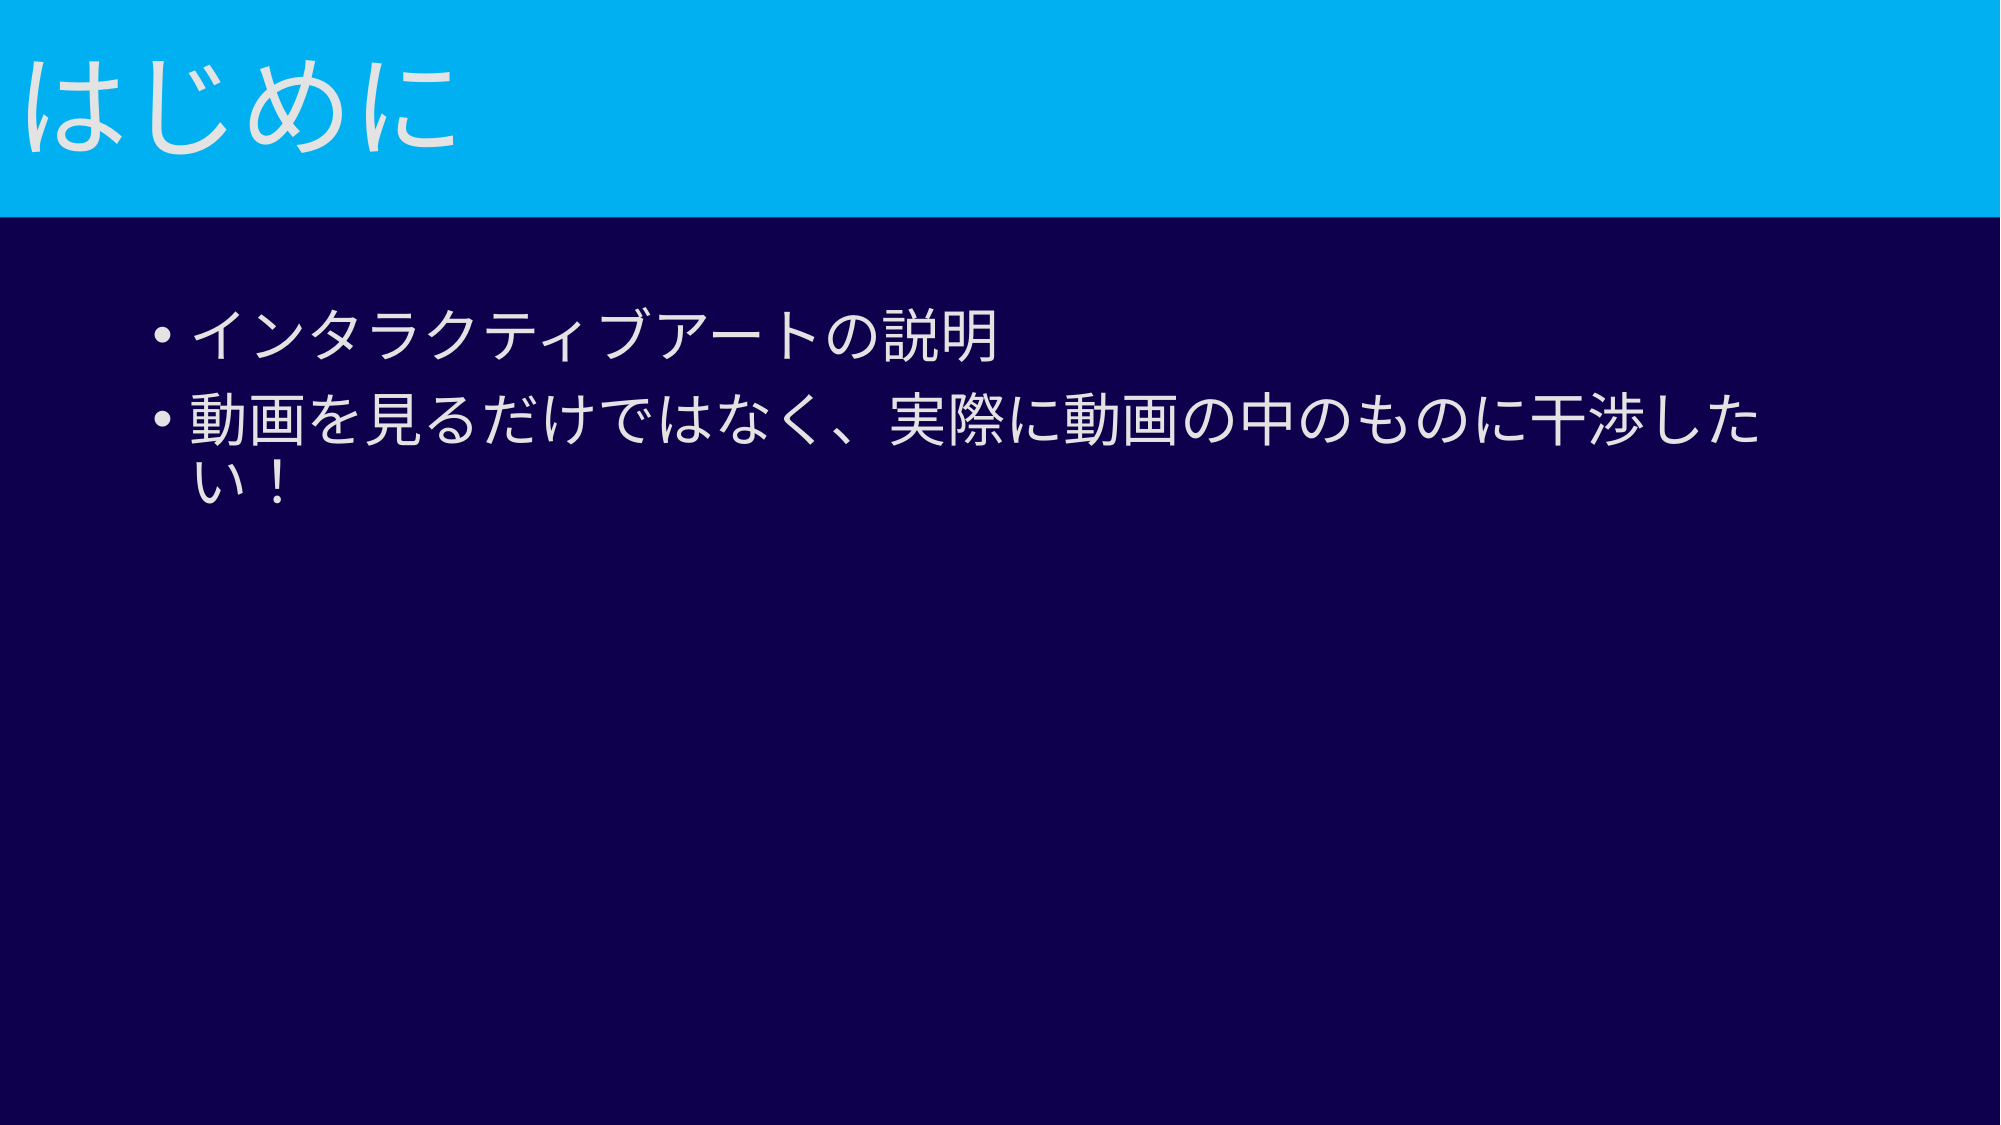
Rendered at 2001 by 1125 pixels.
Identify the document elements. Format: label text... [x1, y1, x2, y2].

list インタラクティブアートの説明 動画を見るだけではなく、実際に動画の中のものに干渉したい！ [137, 299, 1863, 1014]
text_box [0, 0, 2000, 218]
title はじめに [0, 3, 1725, 221]
